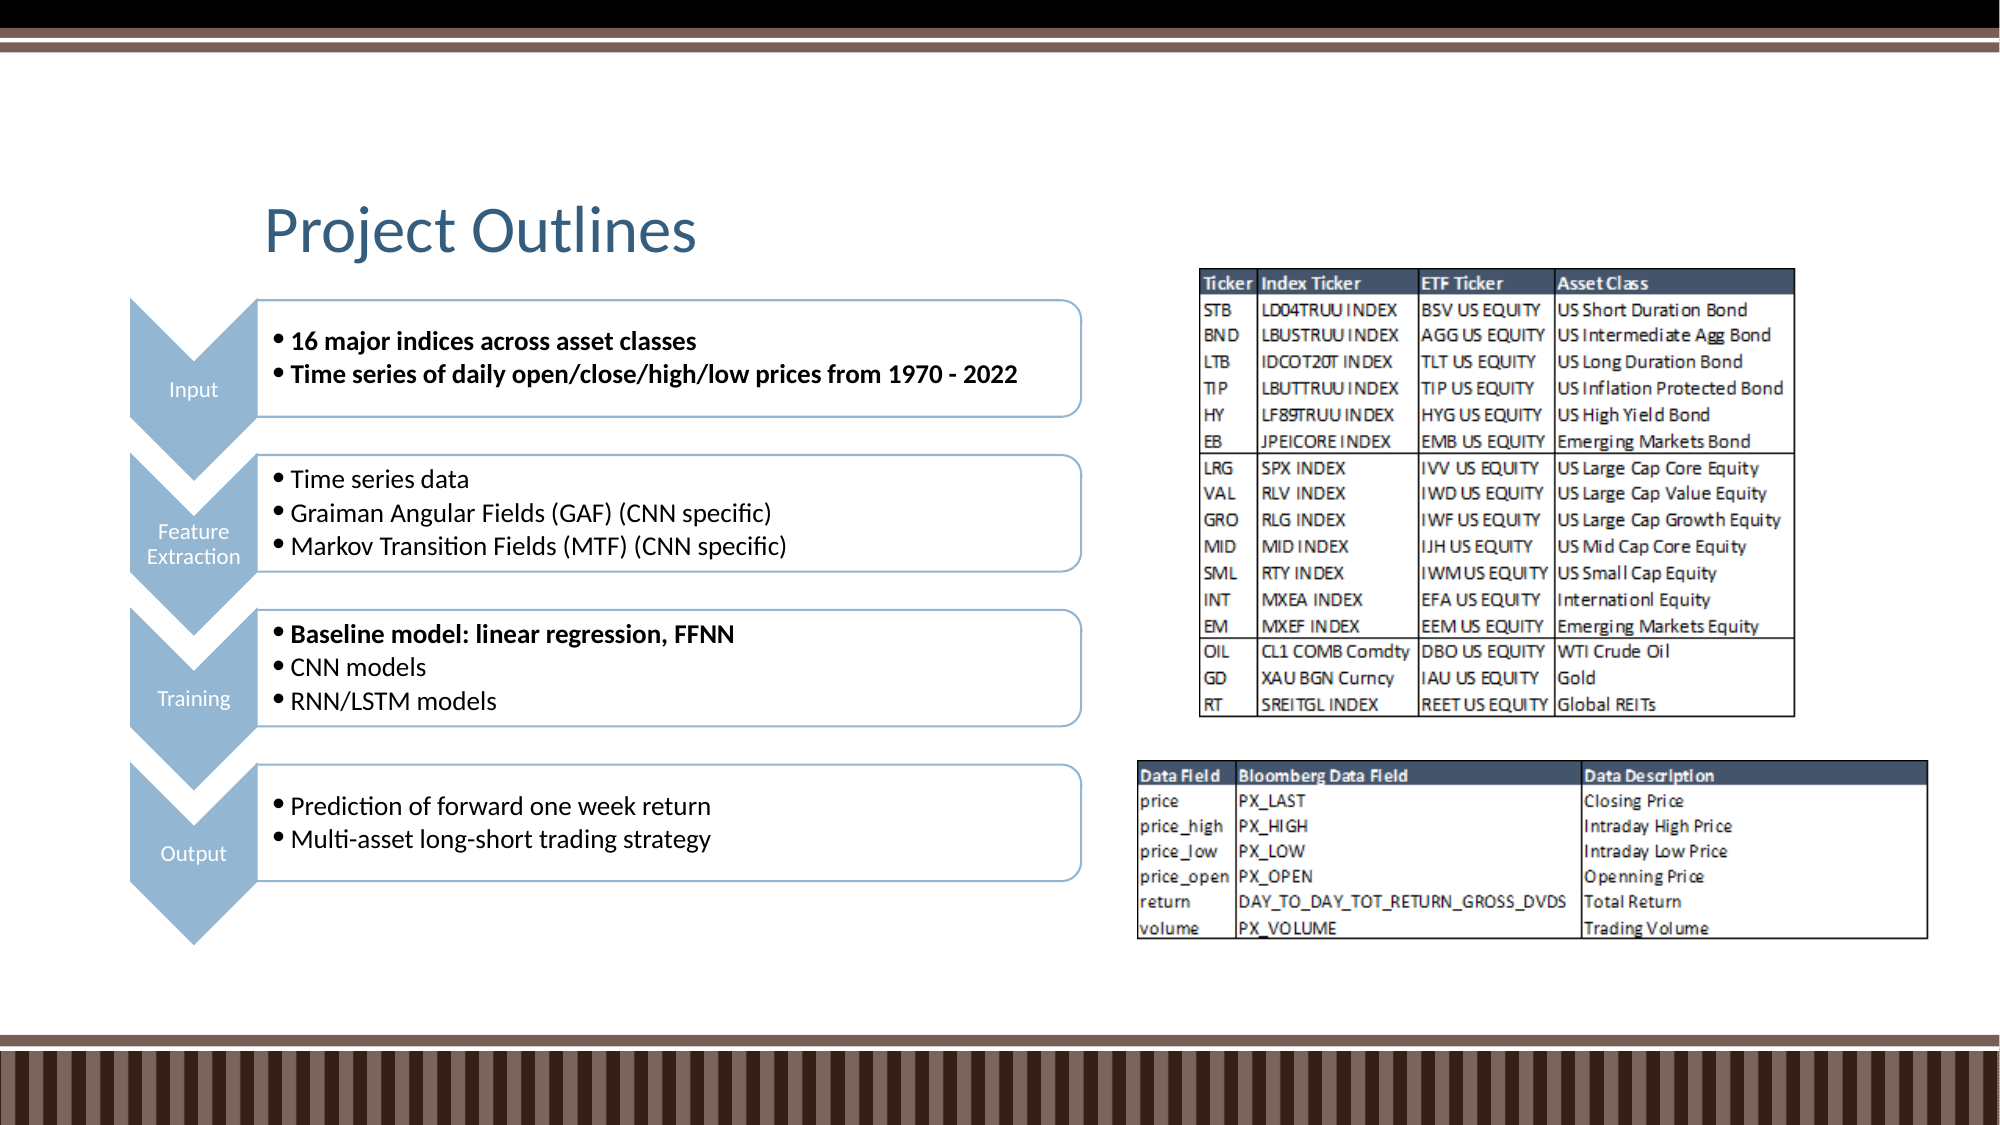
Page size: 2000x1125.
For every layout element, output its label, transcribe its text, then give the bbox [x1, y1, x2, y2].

title Project Outlines [249, 99, 1750, 275]
picture [0, 1051, 2000, 1125]
picture [1199, 267, 1797, 719]
picture [1136, 760, 1930, 941]
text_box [130, 299, 1082, 944]
